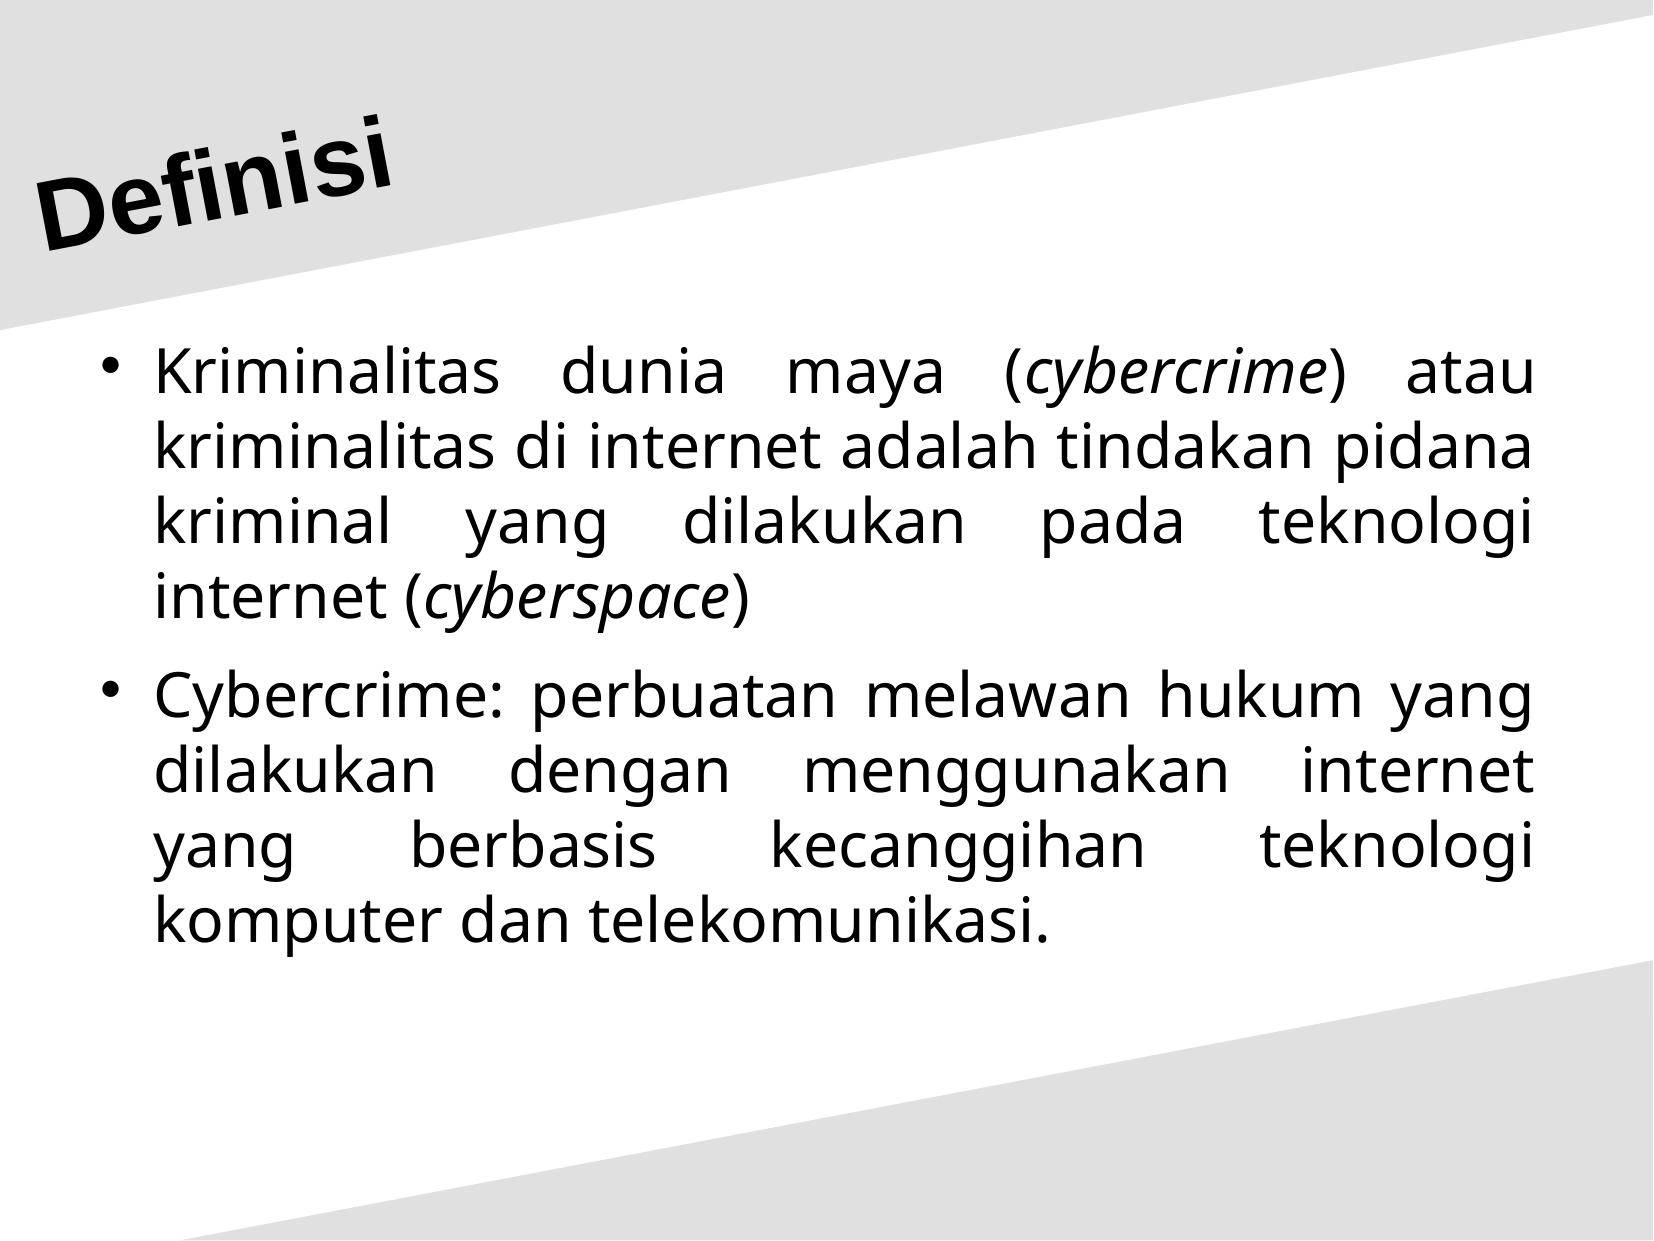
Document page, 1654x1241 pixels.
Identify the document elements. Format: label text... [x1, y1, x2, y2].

text_box Definisi [16, 0, 1518, 315]
text_box Kriminalitas dunia maya (cybercrime) atau kriminalitas di internet adalah tindakan pidana kriminal yang dilakukan pada teknologi internet (cyberspace) Cybercrime: perbuatan melawan hukum yang dilakukan dengan menggunakan internet yang berbasis kecanggihan teknologi komputer dan telekomunikasi. [82, 331, 1538, 1051]
